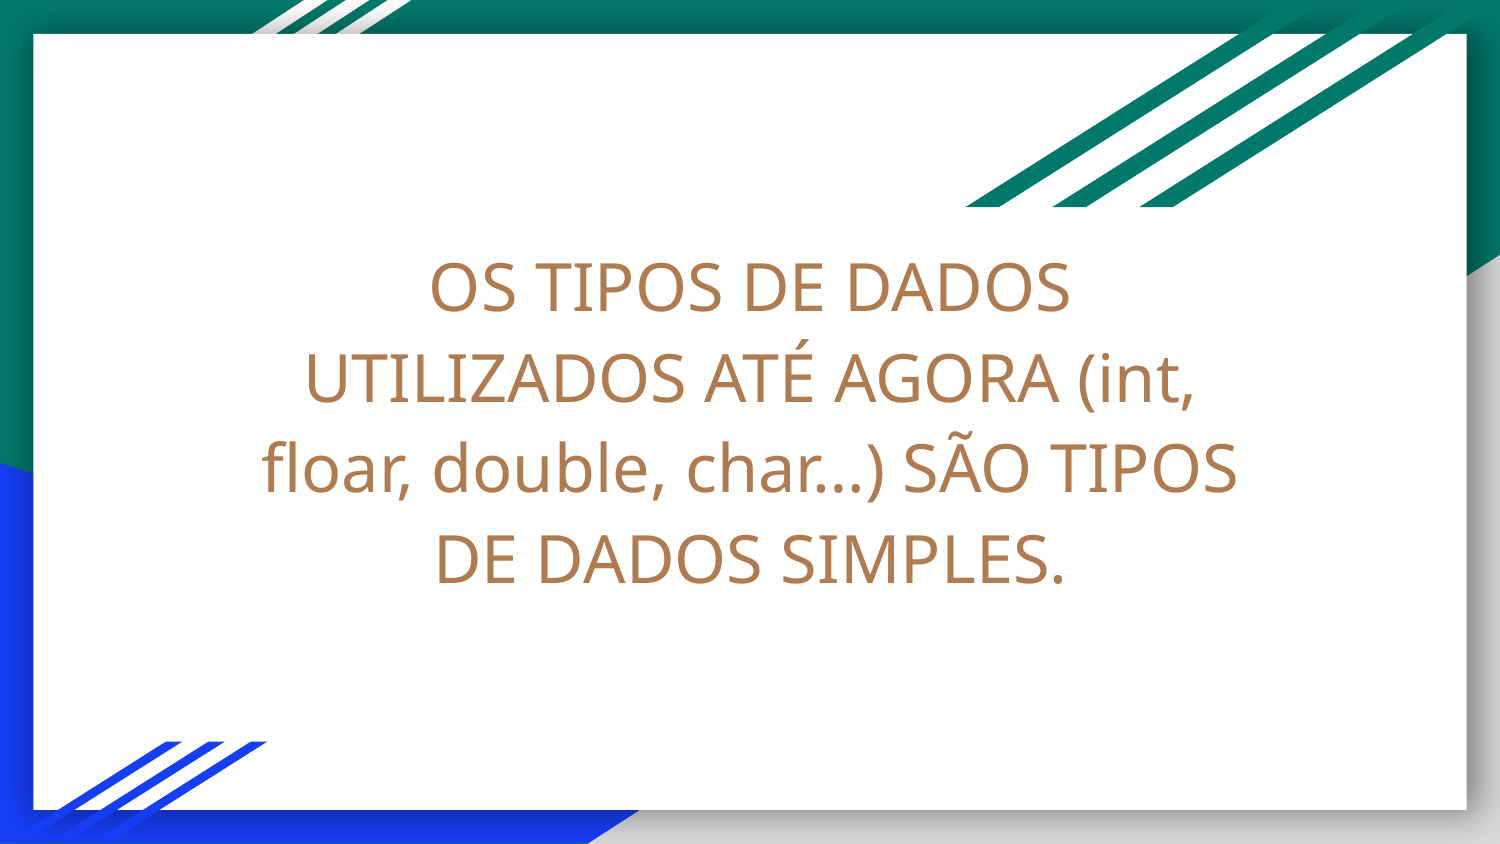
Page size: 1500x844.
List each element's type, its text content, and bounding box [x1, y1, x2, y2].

title OS TIPOS DE DADOS UTILIZADOS ATÉ AGORA (int, floar, double, char…) SÃO TIPOS DE DADOS SIMPLES. [228, 213, 1274, 630]
